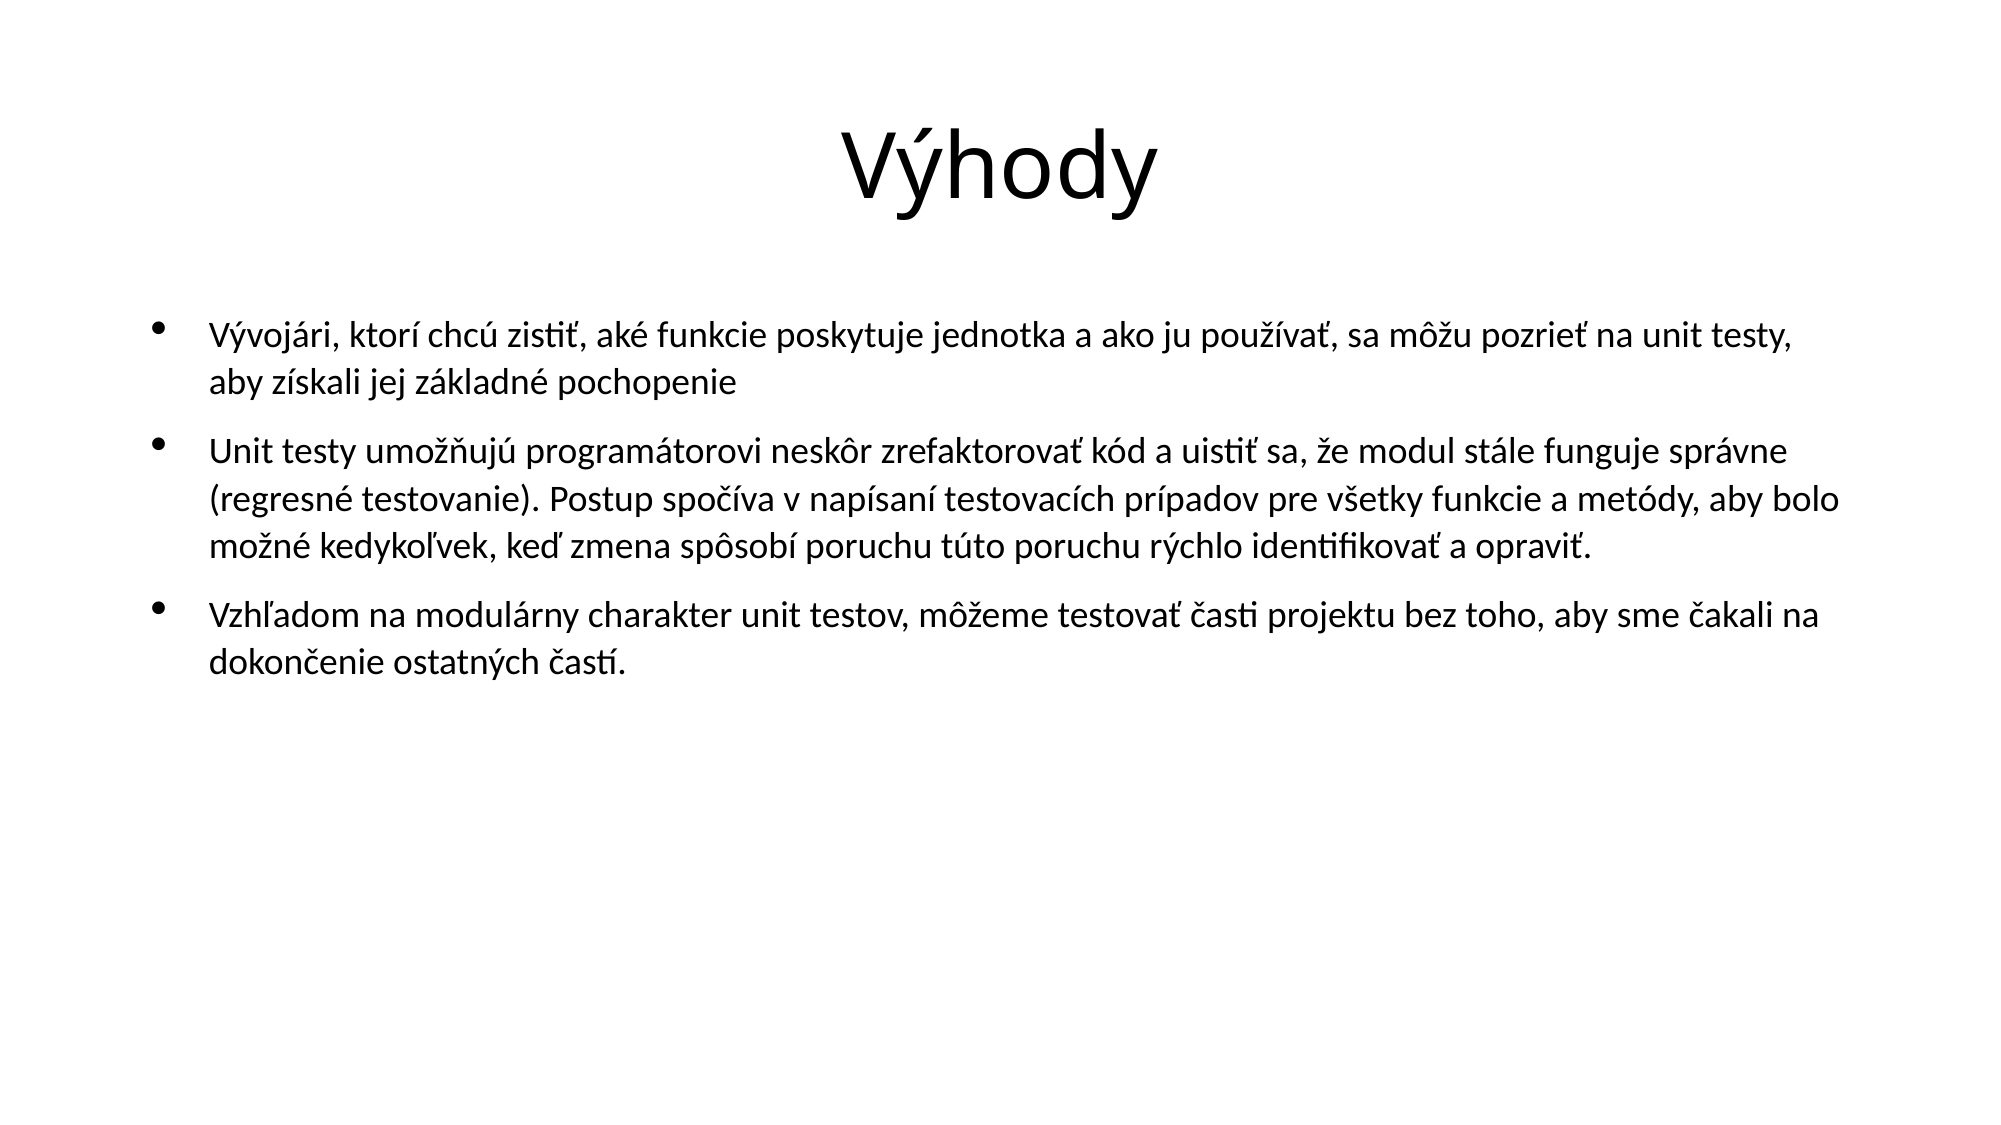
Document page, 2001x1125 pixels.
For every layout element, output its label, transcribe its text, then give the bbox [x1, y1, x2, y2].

title Výhody [137, 59, 1863, 278]
list Vývojári, ktorí chcú zistiť, aké funkcie poskytuje jednotka a ako ju používať, sa môžu pozrieť na unit testy, aby získali jej základné pochopenie Unit testy umožňujú programátorovi neskôr zrefaktorovať kód a uistiť sa, že modul stále funguje správne (regresné testovanie). Postup spočíva v napísaní testovacích prípadov pre všetky funkcie a metódy, aby bolo možné kedykoľvek, keď zmena spôsobí poruchu túto poruchu rýchlo identifikovať a opraviť. Vzhľadom na modulárny charakter unit testov, môžeme testovať časti projektu bez toho, aby sme čakali na dokončenie ostatných častí. [137, 299, 1863, 1014]
